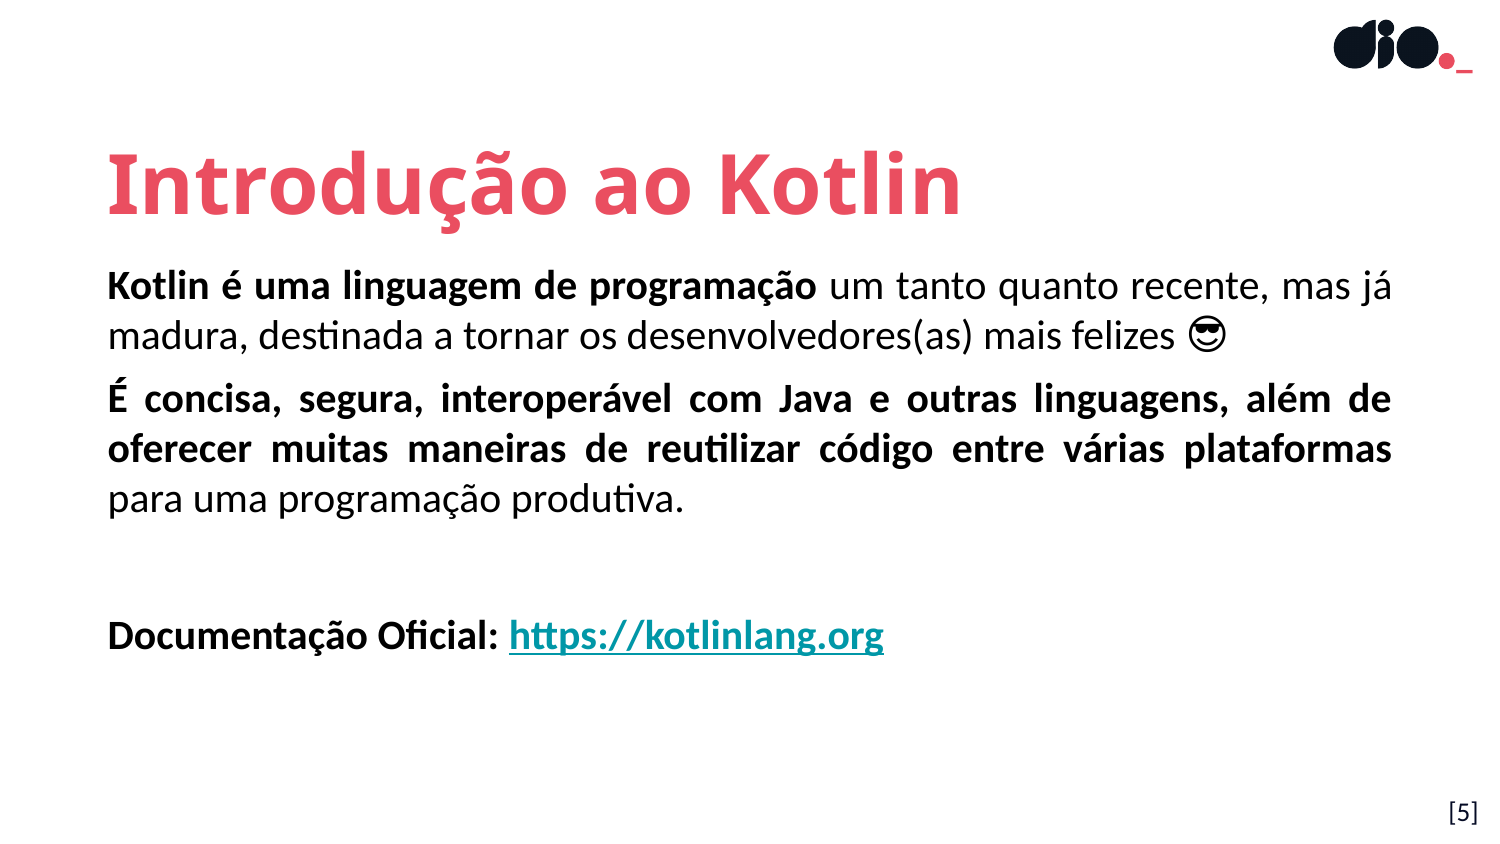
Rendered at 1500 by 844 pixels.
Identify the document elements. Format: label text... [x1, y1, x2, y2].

text_box Introdução ao Kotlin [92, 104, 1408, 243]
text_box Kotlin é uma linguagem de programação um tanto quanto recente, mas já madura, destinada a tornar os desenvolvedores(as) mais felizes 😎 É concisa, segura, interoperável com Java e outras linguagens, além de oferecer muitas maneiras de reutilizar código entre várias plataformas para uma programação produtiva. Documentação Oficial: https://kotlinlang.org [92, 243, 1408, 749]
picture [1333, 19, 1473, 74]
slide_number [5] [1403, 779, 1494, 844]
